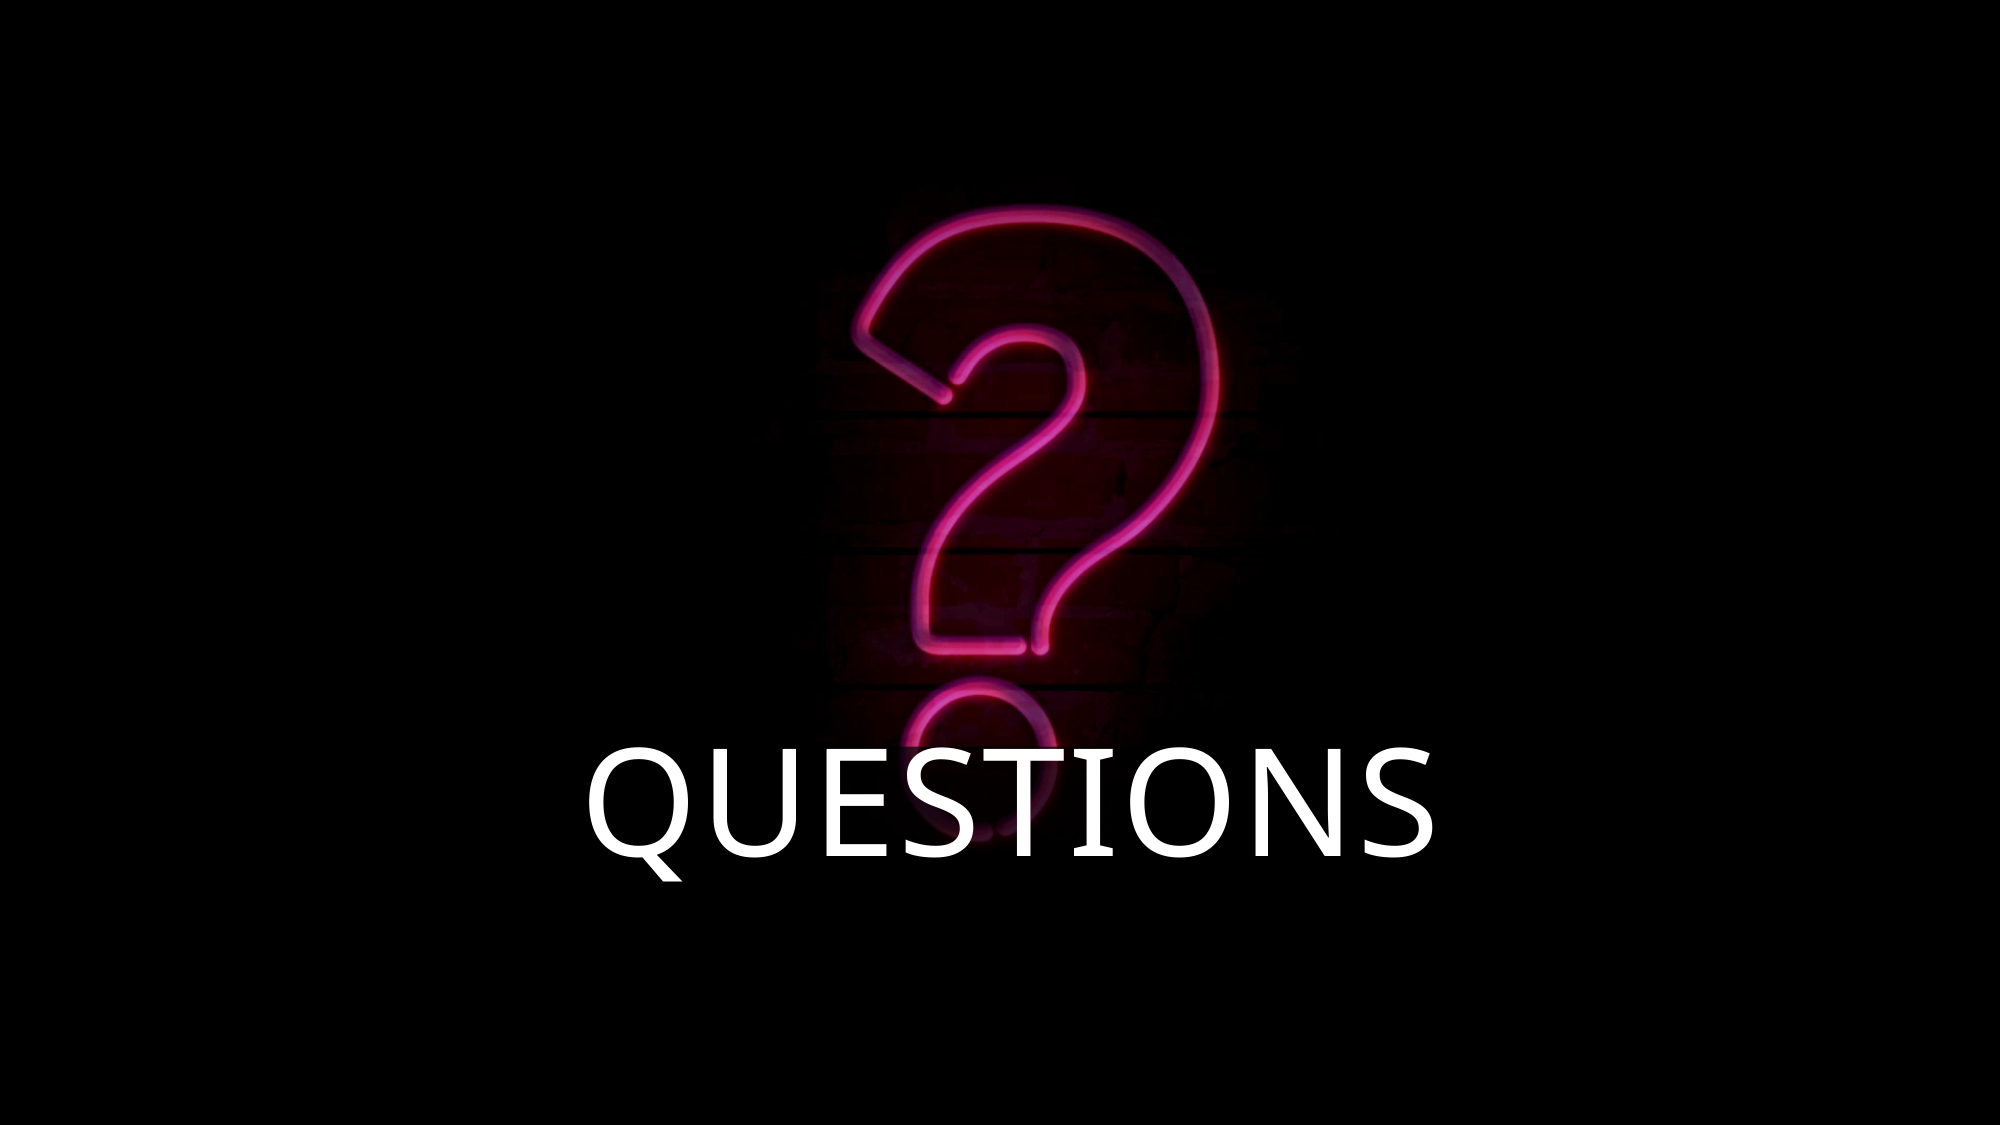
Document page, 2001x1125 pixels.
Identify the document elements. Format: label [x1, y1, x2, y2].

text_box [0, 0, 2000, 1125]
